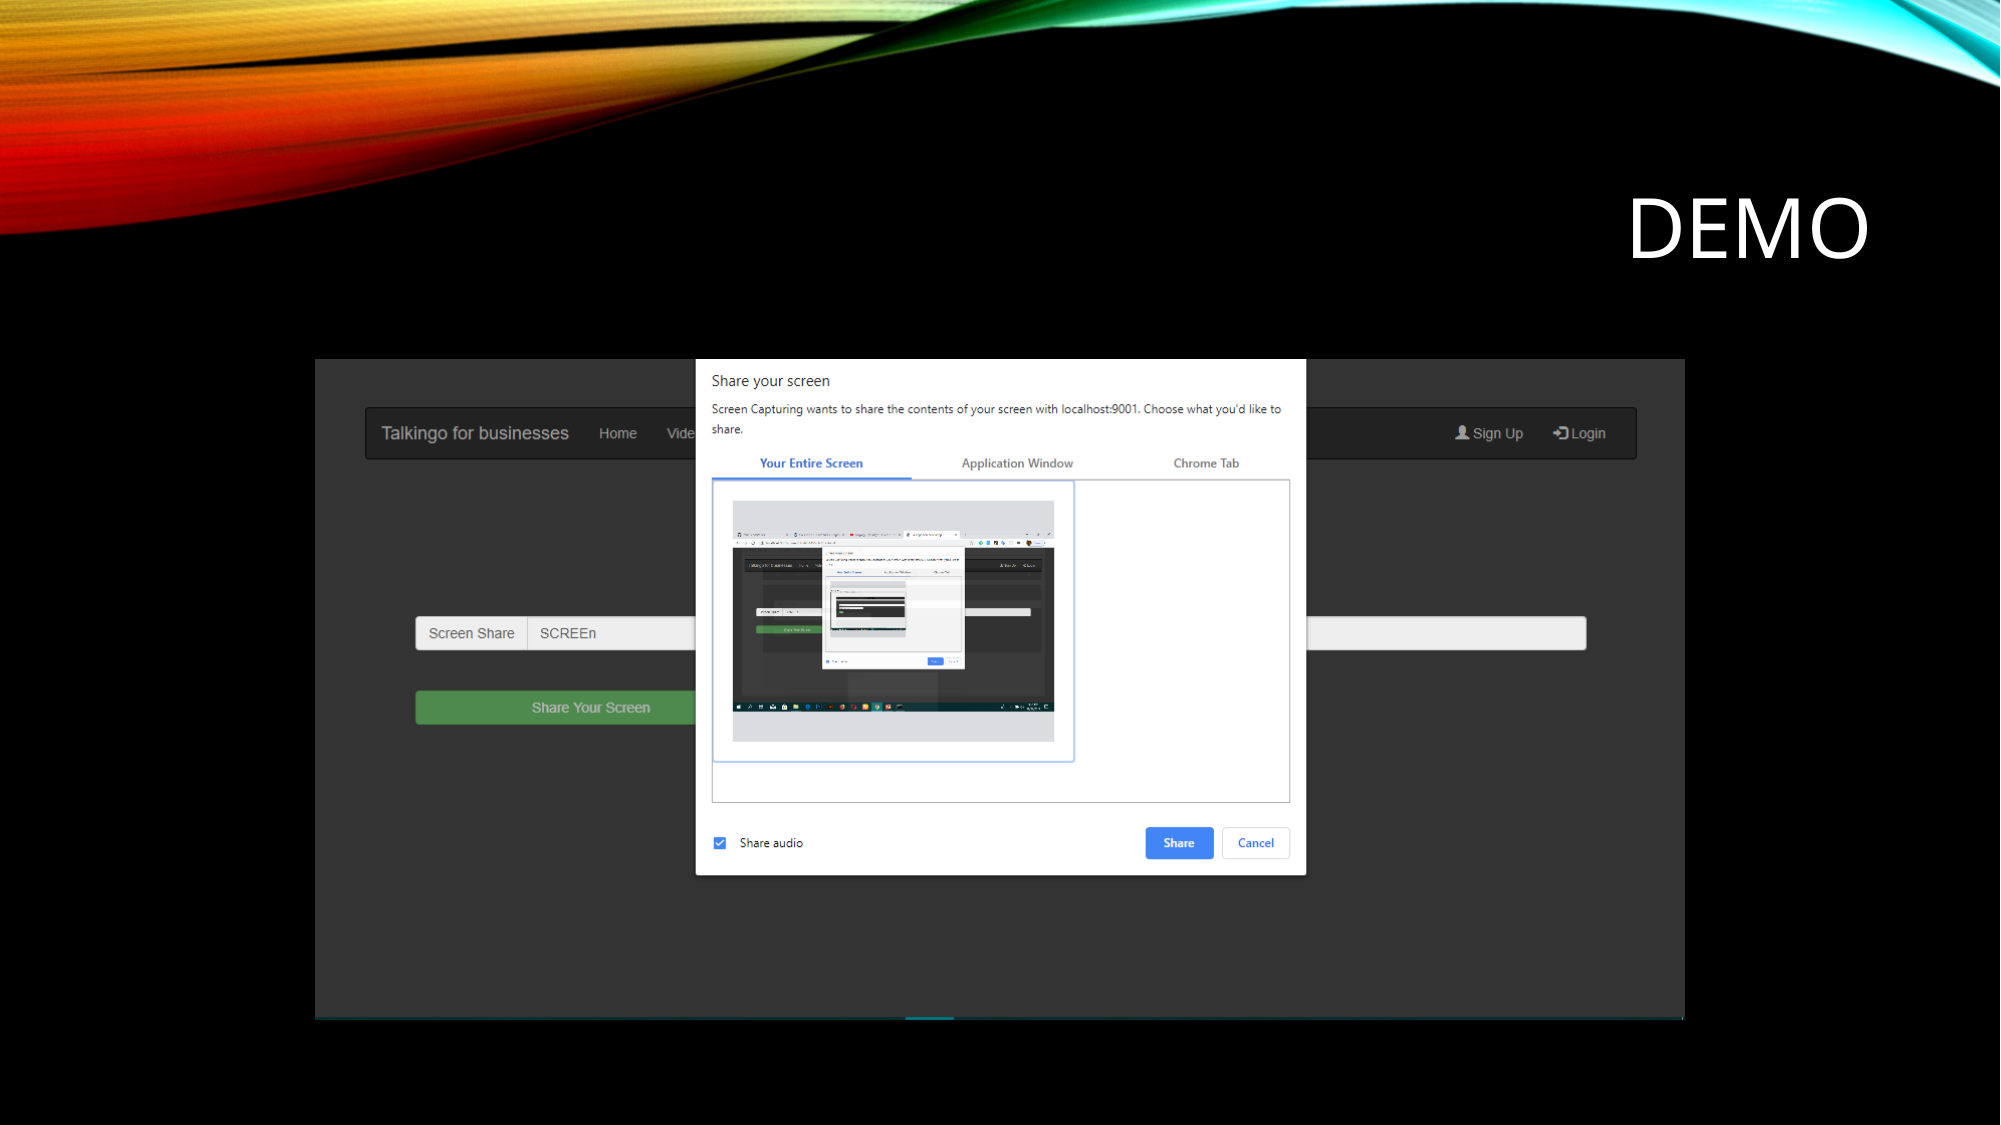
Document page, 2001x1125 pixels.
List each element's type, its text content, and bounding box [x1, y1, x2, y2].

picture [0, 0, 2000, 237]
title DEMO [474, 125, 1888, 338]
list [315, 359, 1685, 1021]
